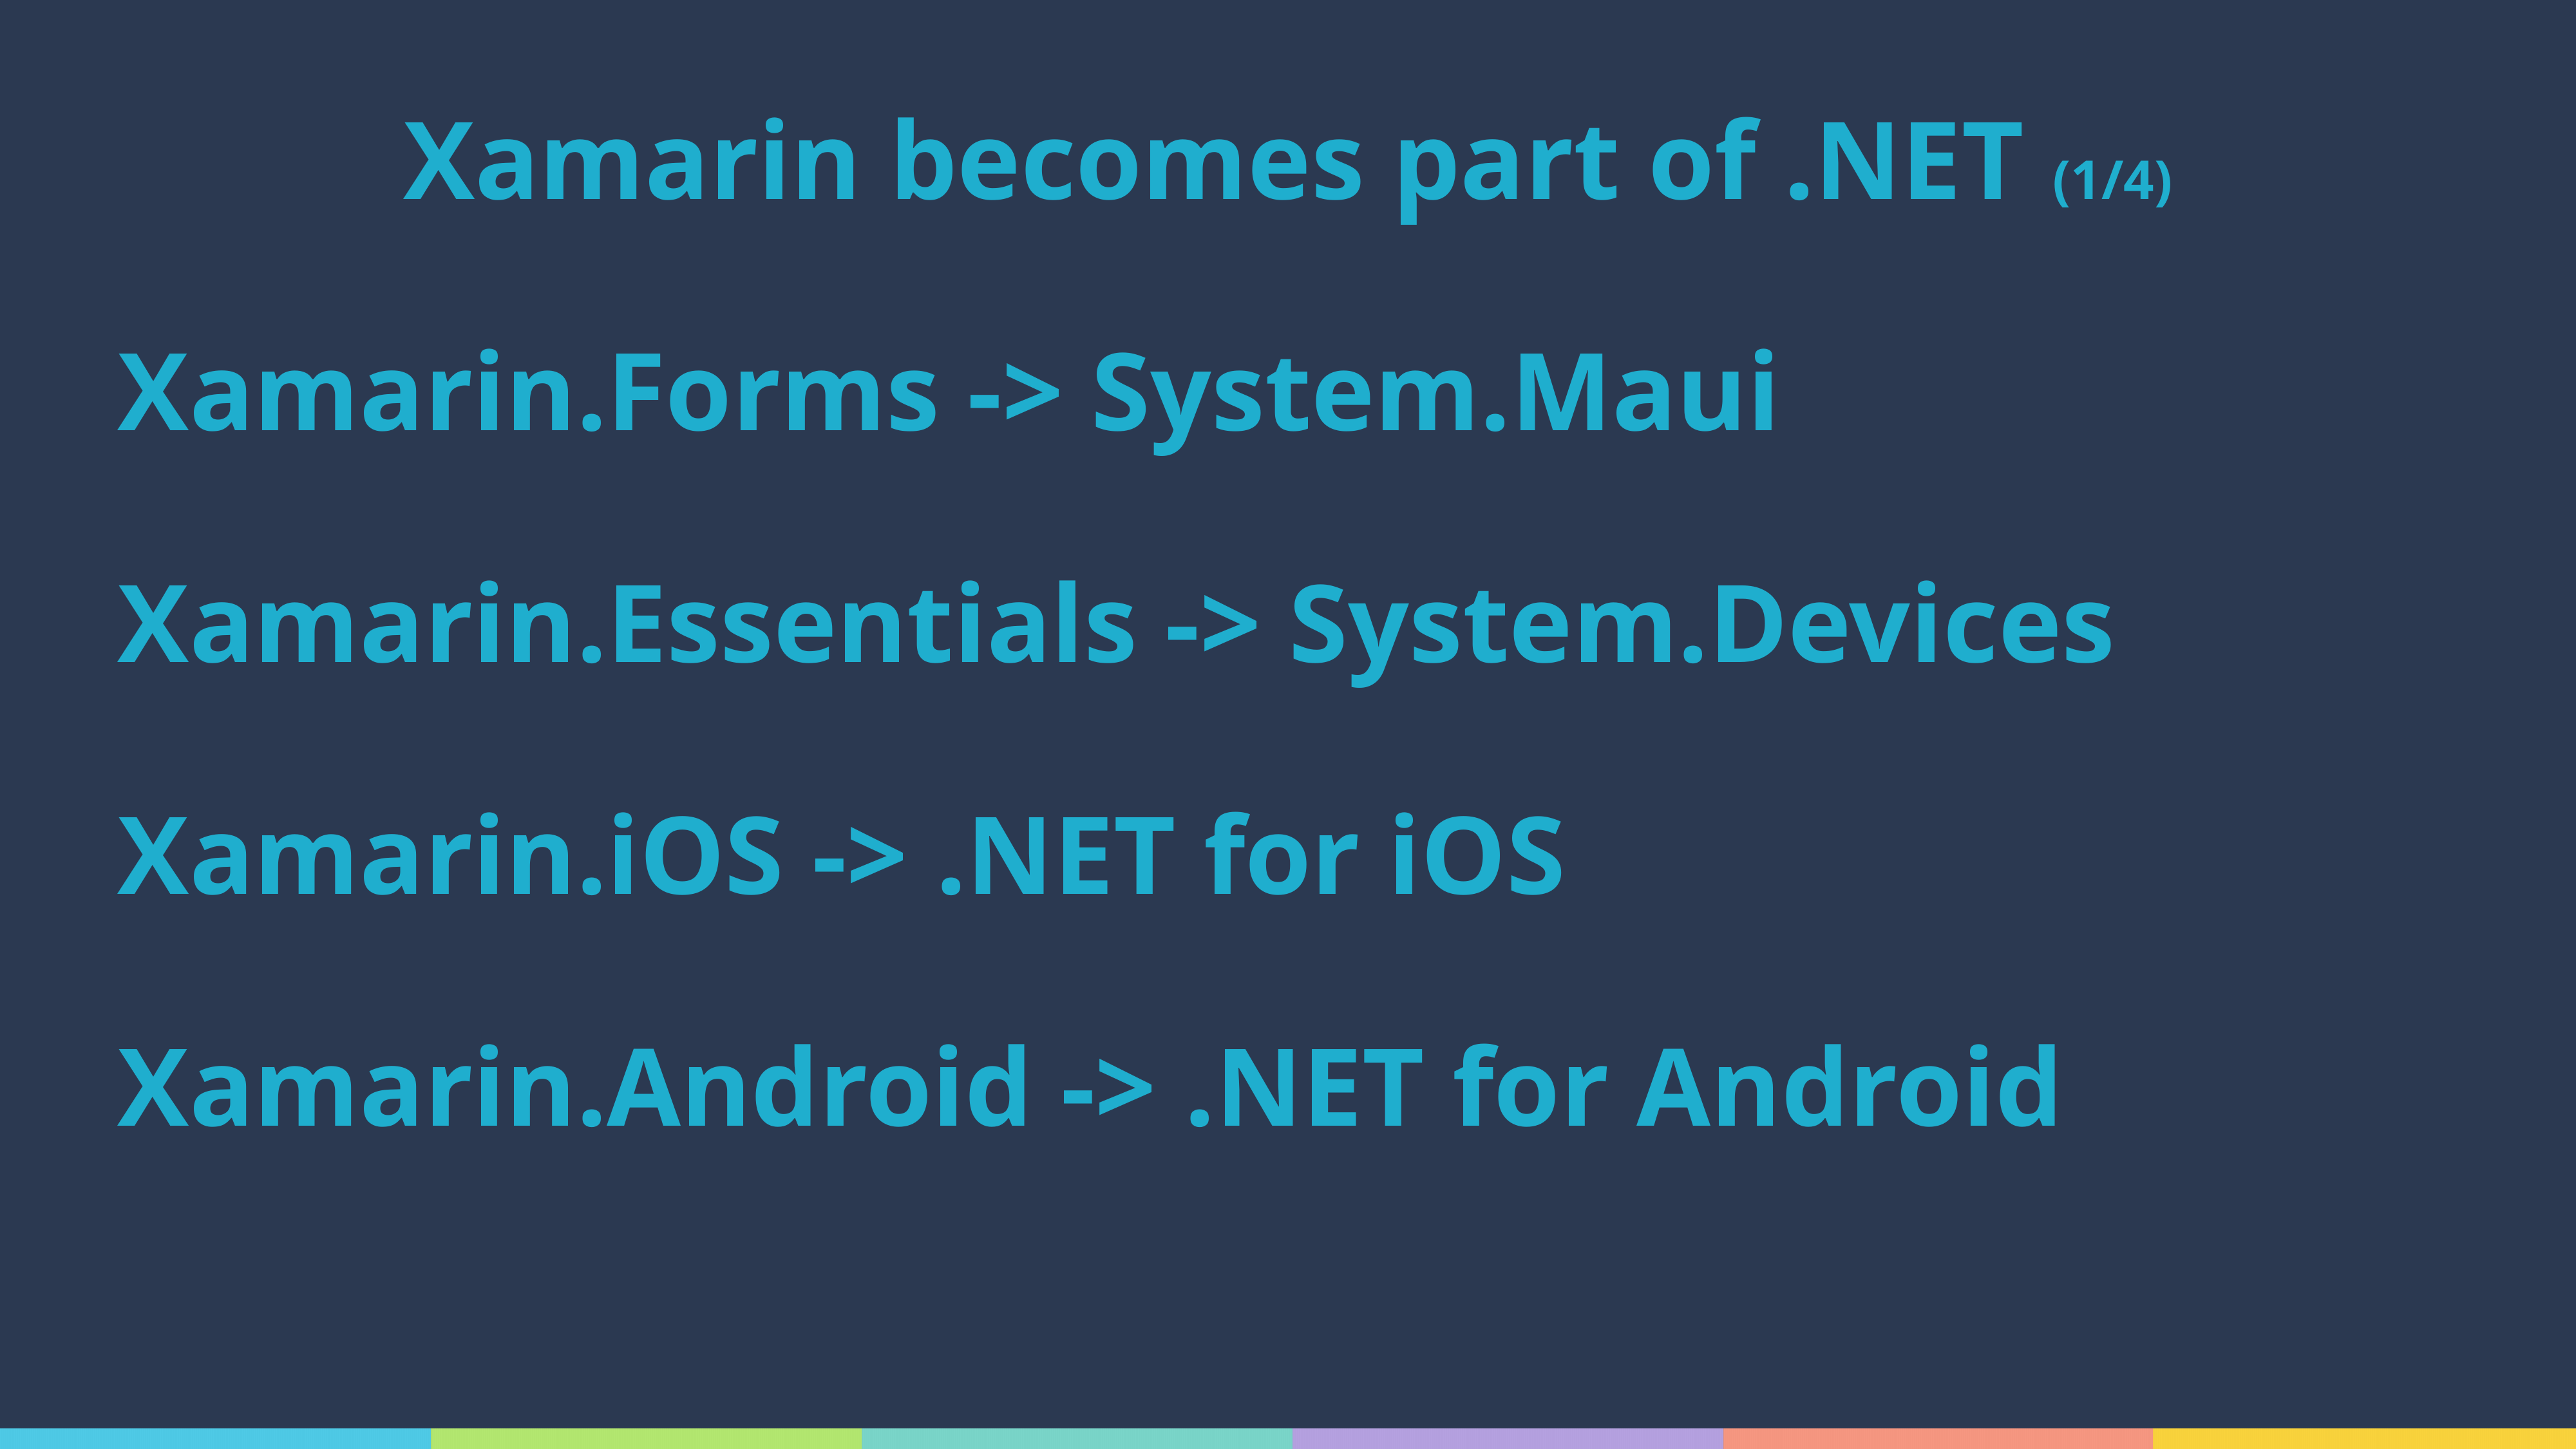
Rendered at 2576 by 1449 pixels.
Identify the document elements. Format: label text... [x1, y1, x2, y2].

title Xamarin becomes part of .NET (1/4) Xamarin.Forms -> System.Maui Xamarin.Essentials -> System.Devices Xamarin.iOS -> .NET for iOS Xamarin.Android -> .NET for Android [117, 106, 2459, 1343]
picture [0, 1428, 2576, 1449]
